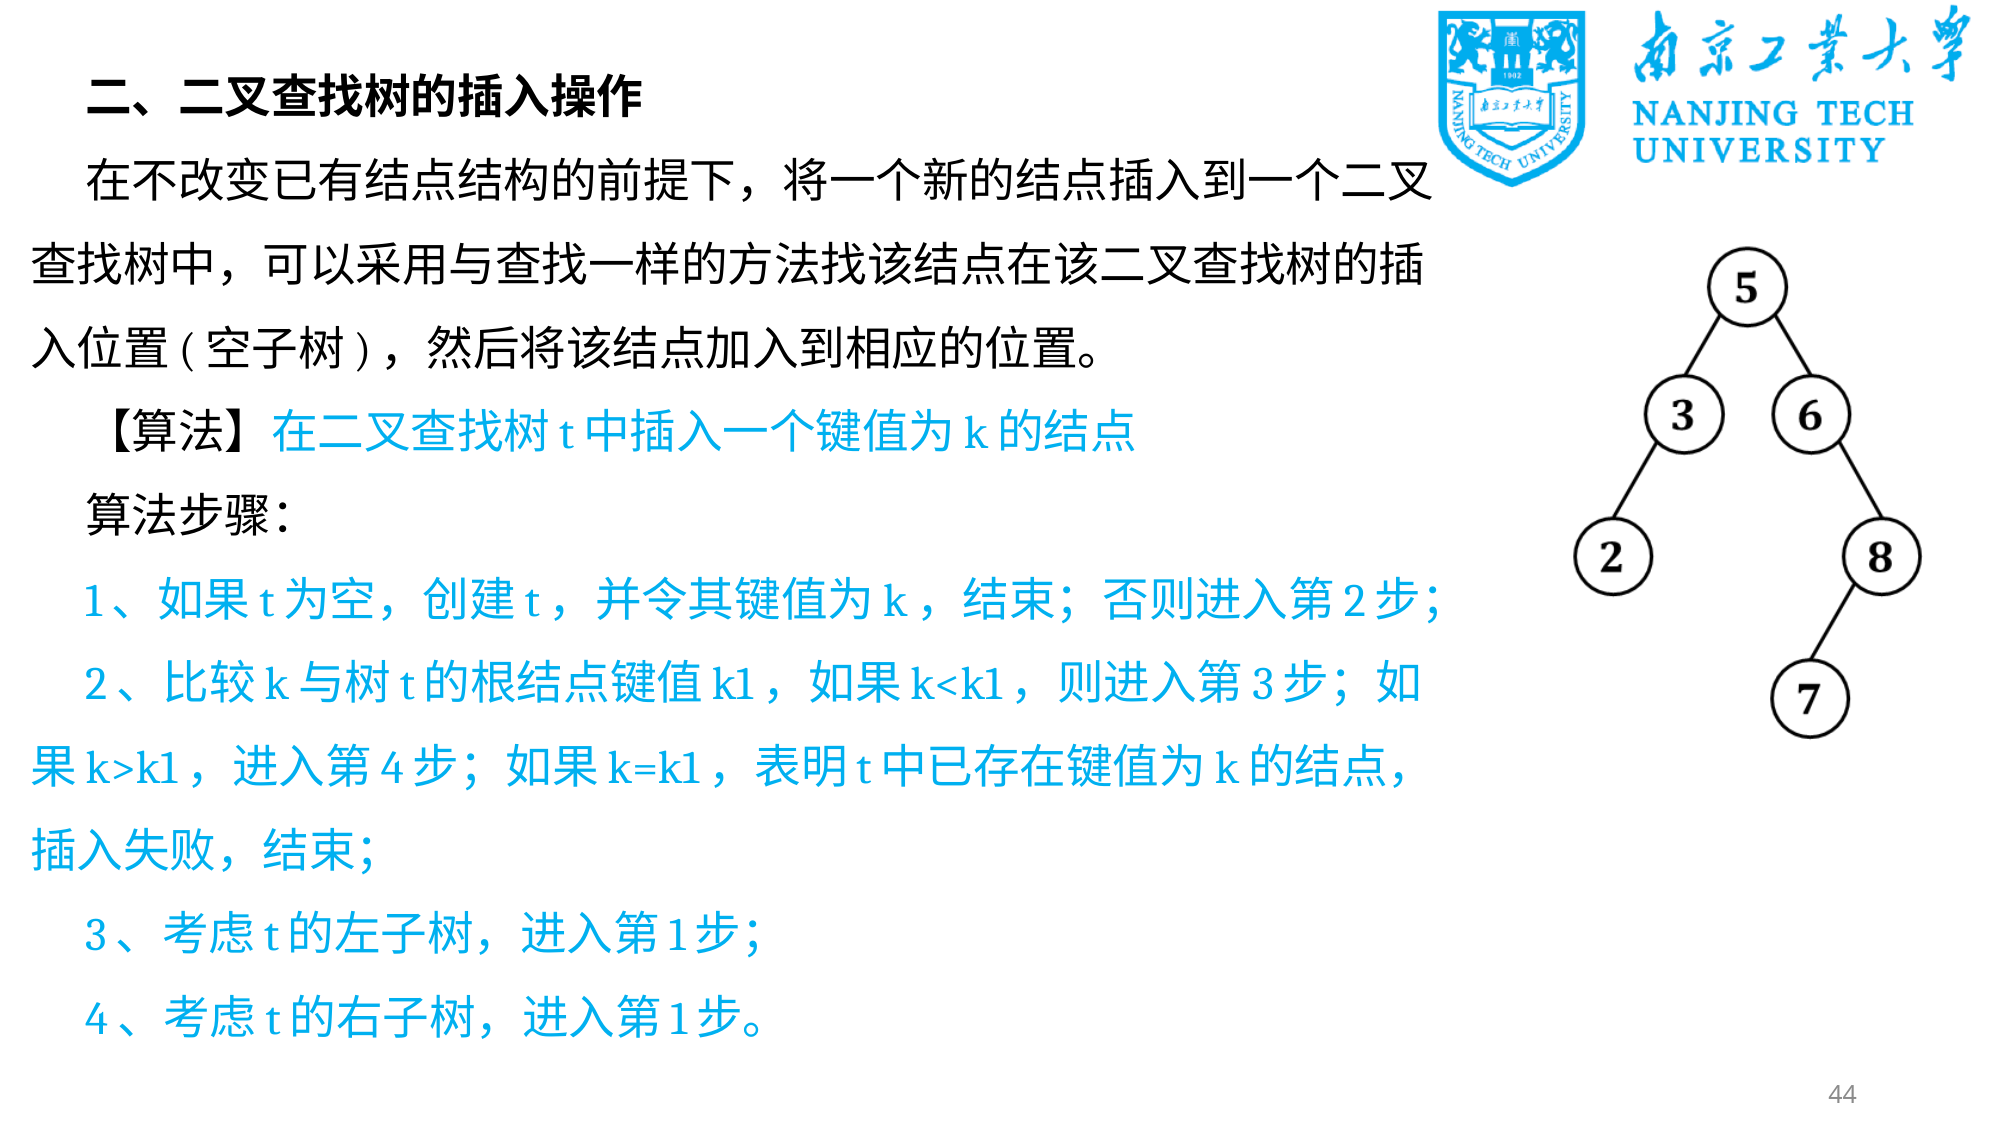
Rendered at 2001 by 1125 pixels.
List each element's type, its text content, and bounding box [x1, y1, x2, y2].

list 二、二叉查找树的插入操作 在不改变已有结点结构的前提下，将一个新的结点插入到一个二叉查找树中，可以采用与查找一样的方法找该结点在该二叉查找树的插入位置(空子树)，然后将该结点加入到相应的位置。 【算法】在二叉查找树t中插入一个键值为k的结点 算法步骤： 1、如果t为空，创建t，并令其键值为k，结束；否则进入第2步； 2、比较k与树t的根结点键值k1，如果k<k1，则进入第3步；如果k>k1，进入第4步；如果k=k1，表明t中已存在键值为k的结点，插入失败，结束； 3、考虑t的左子树，进入第1步； 4、考虑t的右子树，进入第1步。 [15, 32, 1464, 1066]
picture [1483, 130, 1541, 145]
picture [1543, 30, 1549, 39]
picture [1515, 55, 1521, 68]
picture [1571, 243, 1923, 752]
picture [1509, 33, 1516, 45]
slide_number 44 [1421, 1066, 1872, 1125]
picture [1434, 0, 2001, 191]
picture [1570, 19, 1578, 26]
picture [1447, 19, 1462, 28]
picture [1464, 19, 1491, 44]
picture [1562, 40, 1570, 51]
picture [1495, 19, 1529, 26]
picture [1532, 19, 1566, 42]
picture [1464, 27, 1578, 178]
picture [1553, 30, 1560, 36]
picture [1504, 55, 1508, 68]
